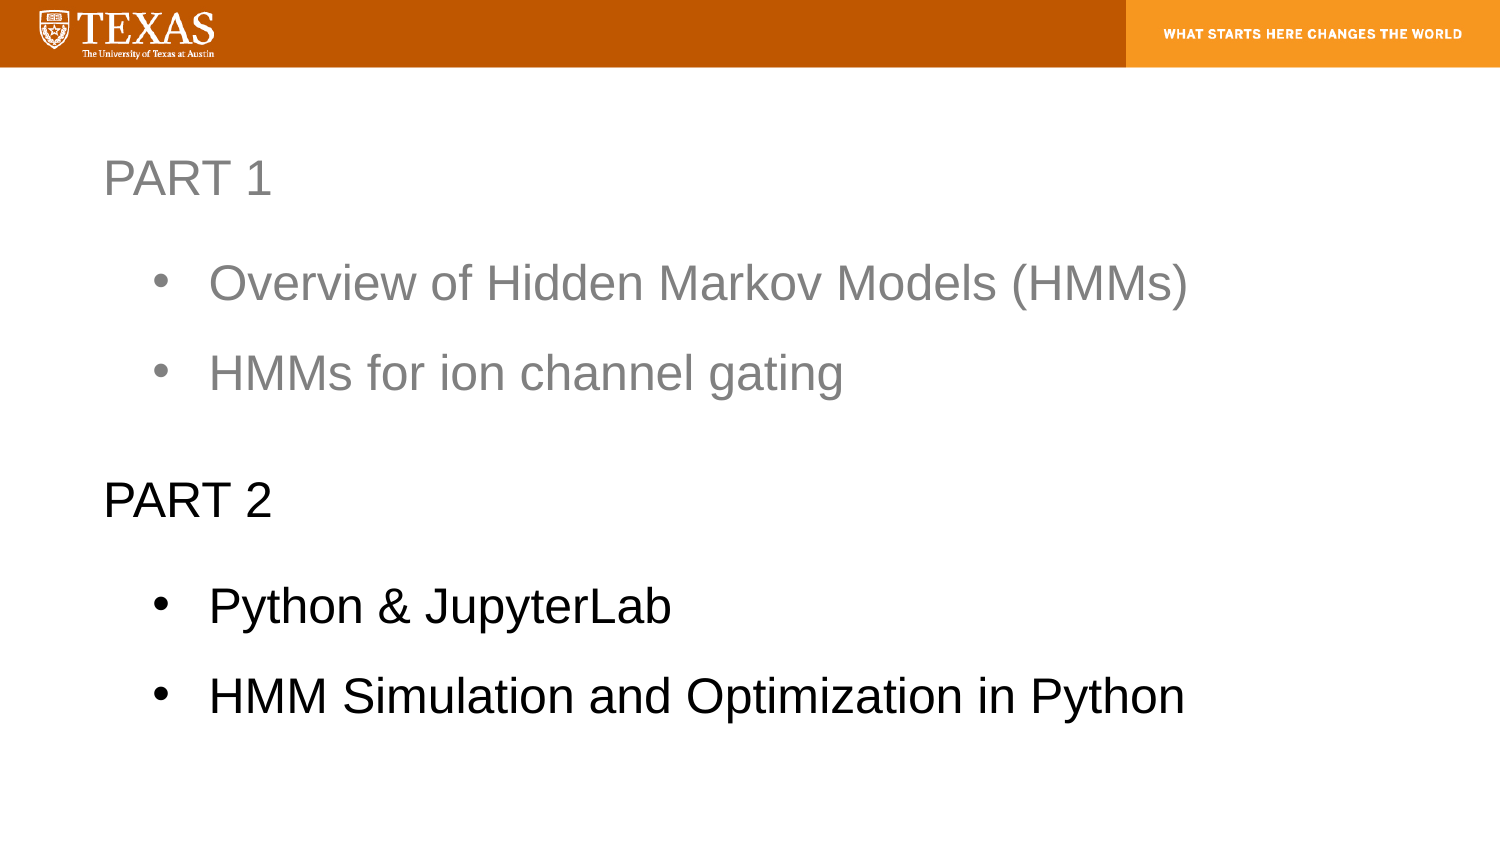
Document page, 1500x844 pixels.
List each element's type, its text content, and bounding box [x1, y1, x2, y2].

text_box PART 2 [88, 460, 288, 536]
text_box PART 1 [88, 137, 288, 213]
text_box Overview of Hidden Markov Models (HMMs) HMMs for ion channel gating [137, 213, 1363, 409]
text_box Python & JupyterLab HMM Simulation and Optimization in Python [137, 536, 1363, 731]
picture [0, 0, 1500, 844]
